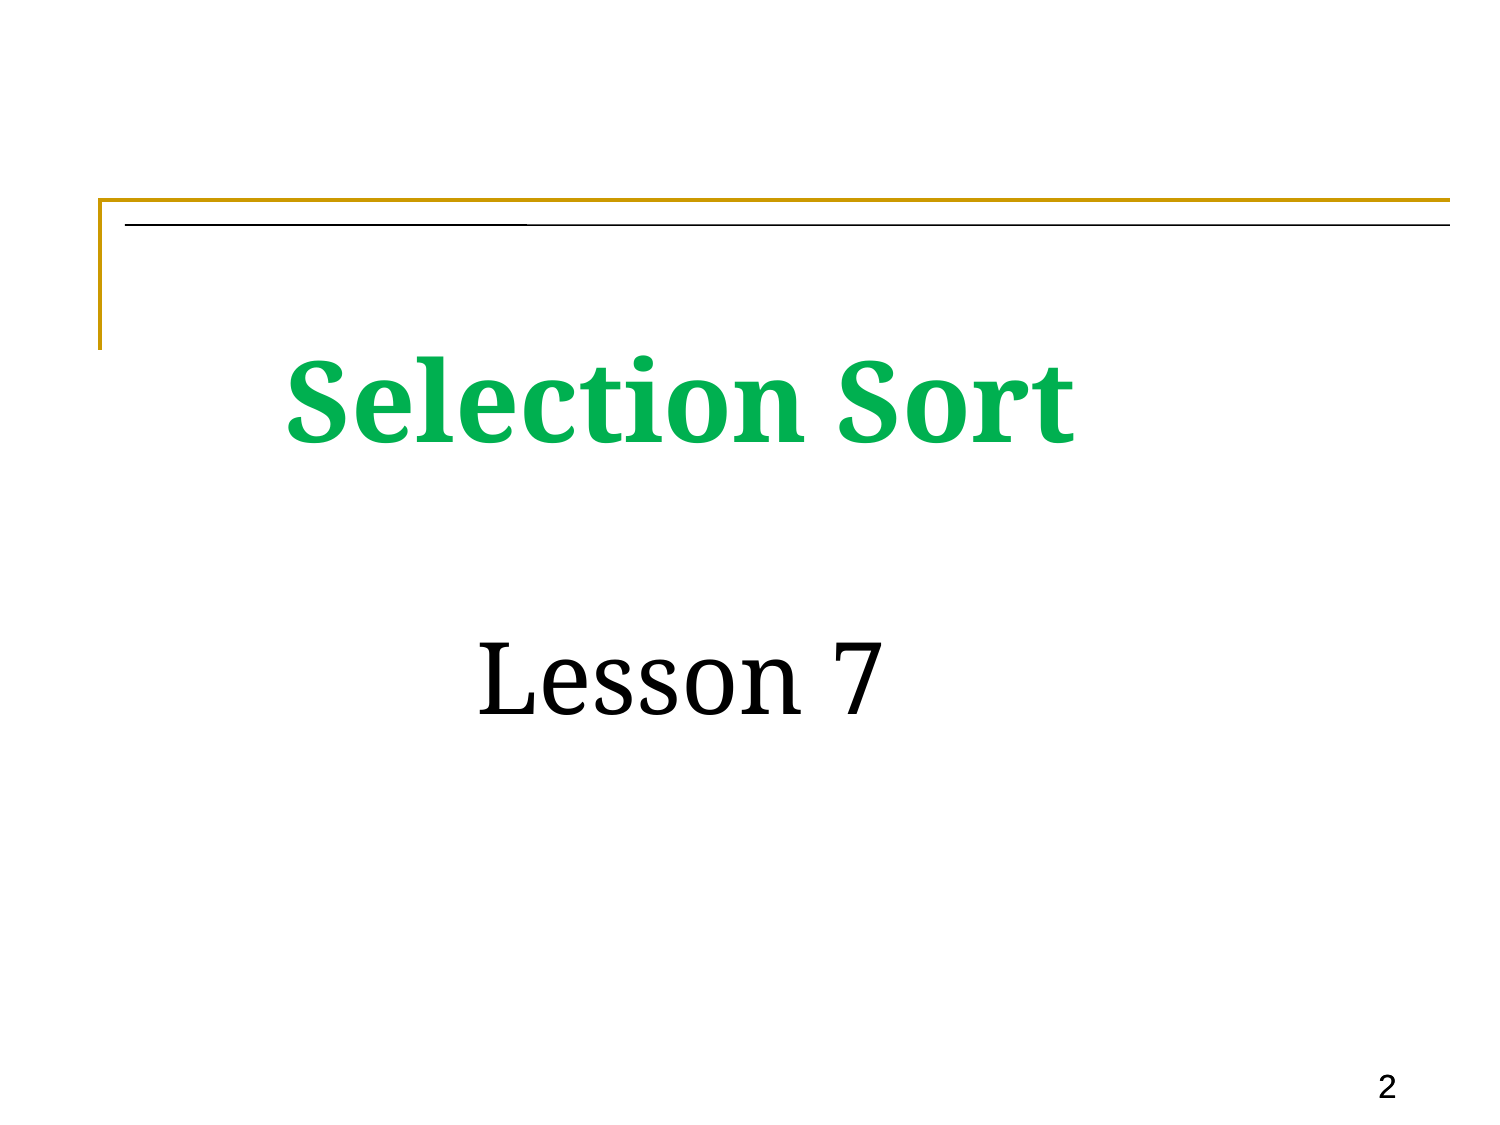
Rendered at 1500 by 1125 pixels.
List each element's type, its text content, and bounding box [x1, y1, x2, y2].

text_box 2 [1312, 1038, 1412, 1113]
title Selection Sort Lesson 7 [149, 187, 1213, 651]
